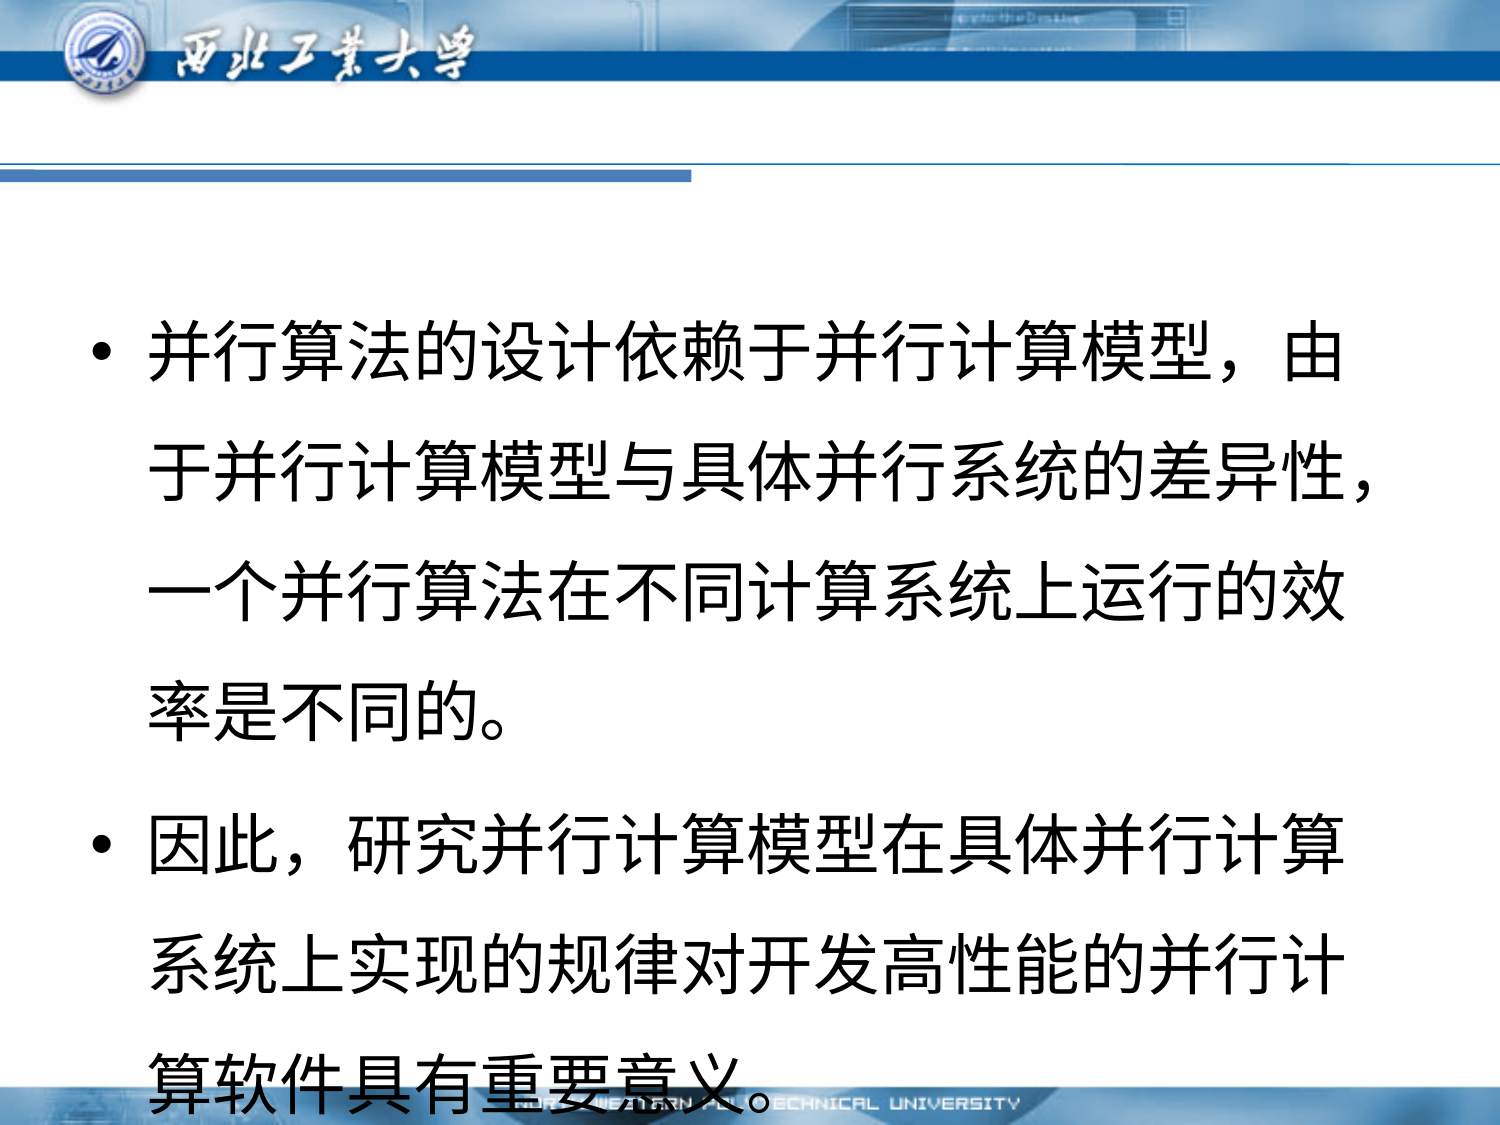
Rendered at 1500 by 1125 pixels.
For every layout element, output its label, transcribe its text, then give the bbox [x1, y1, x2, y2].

list 并行算法的设计依赖于并行计算模型，由于并行计算模型与具体并行系统的差异性，一个并行算法在不同计算系统上运行的效率是不同的。 因此，研究并行计算模型在具体并行计算系统上实现的规律对开发高性能的并行计算软件具有重要意义。 [75, 262, 1425, 1005]
picture [0, 165, 1500, 1125]
picture [0, 0, 1500, 163]
